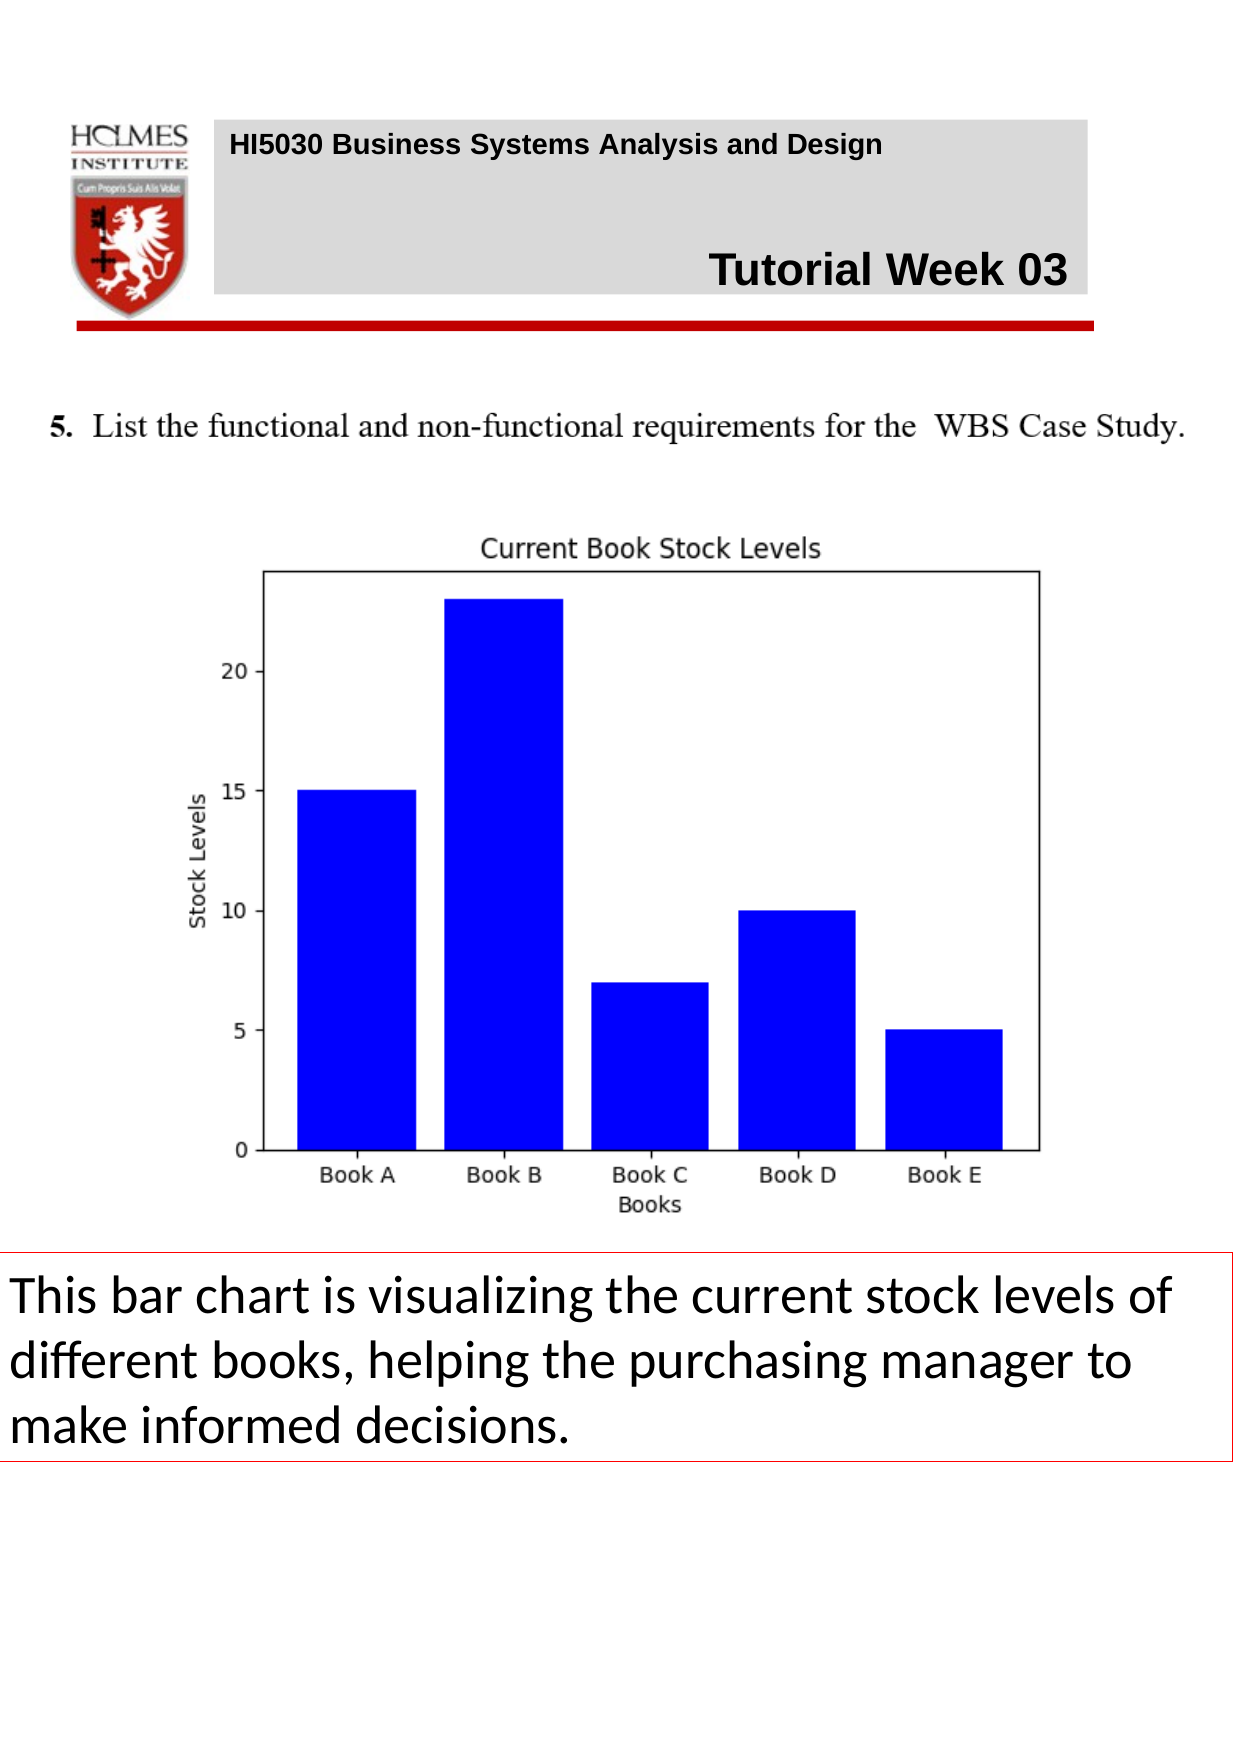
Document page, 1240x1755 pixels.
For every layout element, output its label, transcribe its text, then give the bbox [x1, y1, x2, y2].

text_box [70, 123, 1095, 332]
picture [174, 521, 1054, 1233]
text_box This bar chart is visualizing the current stock levels of different books, helping the purchasing manager to make informed decisions. [0, 1252, 1233, 1462]
picture [0, 338, 1240, 479]
